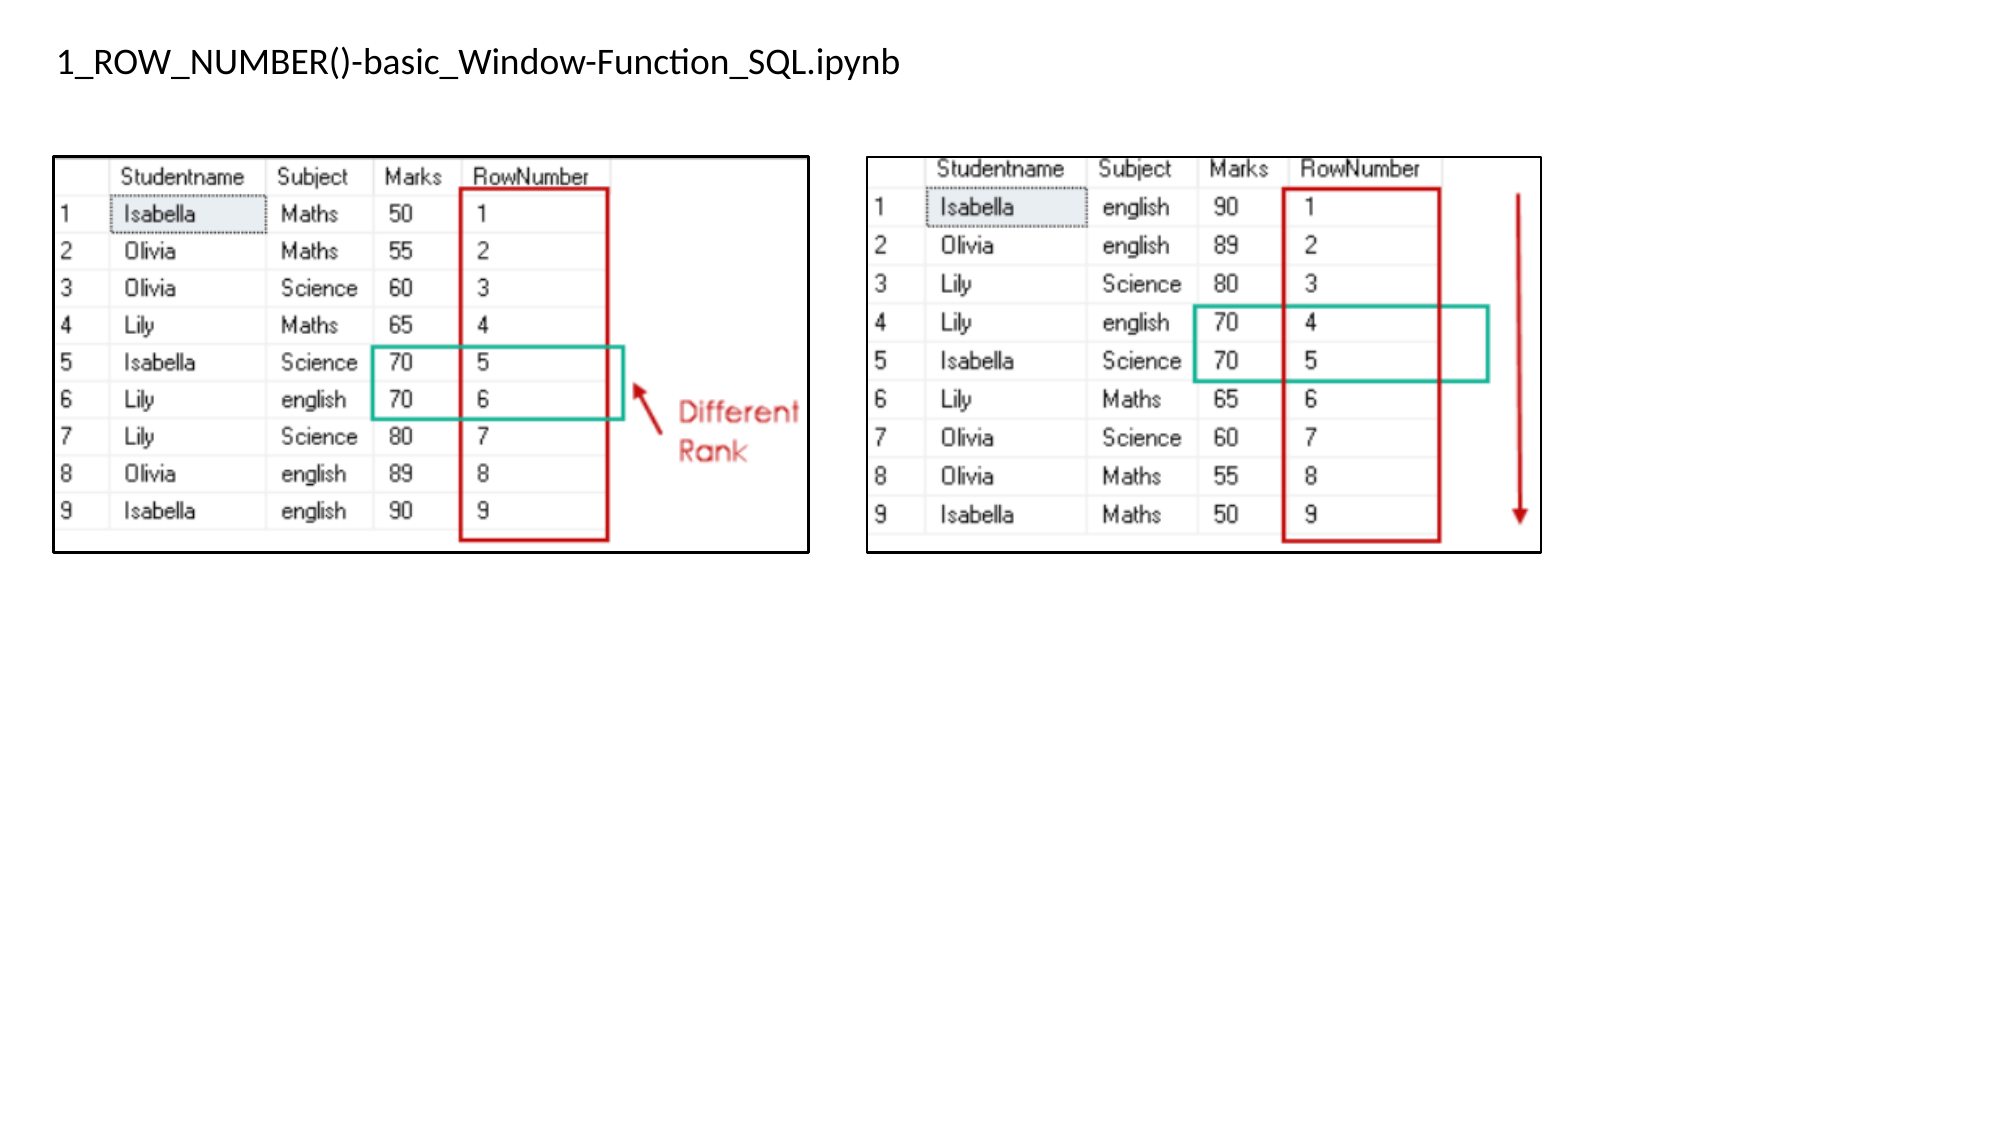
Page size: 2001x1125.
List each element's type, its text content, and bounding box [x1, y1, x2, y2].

picture [868, 158, 1540, 552]
text_box 1_ROW_NUMBER()-basic_Window-Function_SQL.ipynb [41, 29, 917, 89]
picture [55, 158, 808, 552]
